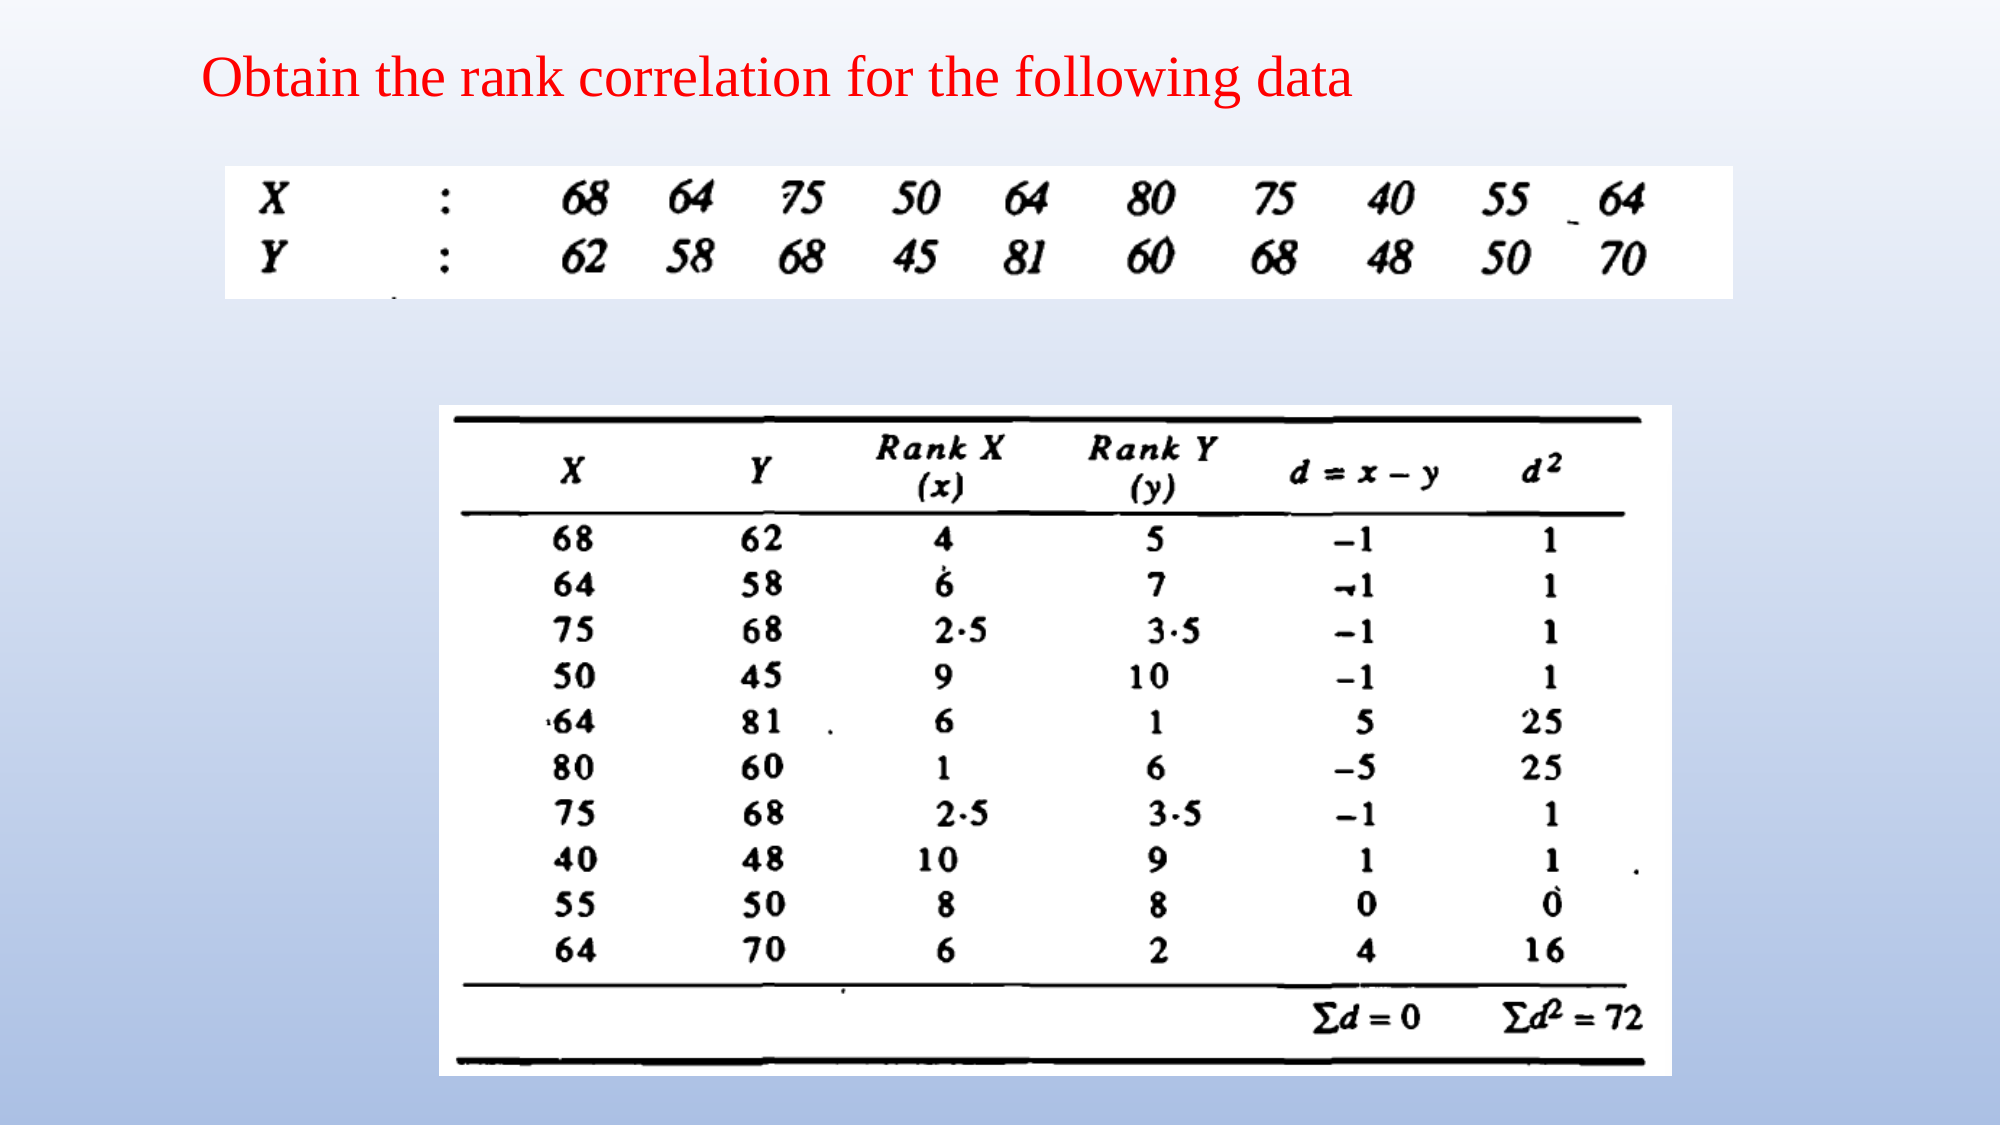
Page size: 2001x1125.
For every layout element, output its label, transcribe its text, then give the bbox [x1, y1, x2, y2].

picture [439, 404, 1672, 1076]
text_box Obtain the rank correlation for the following data [187, 31, 1773, 116]
picture [224, 166, 1733, 299]
